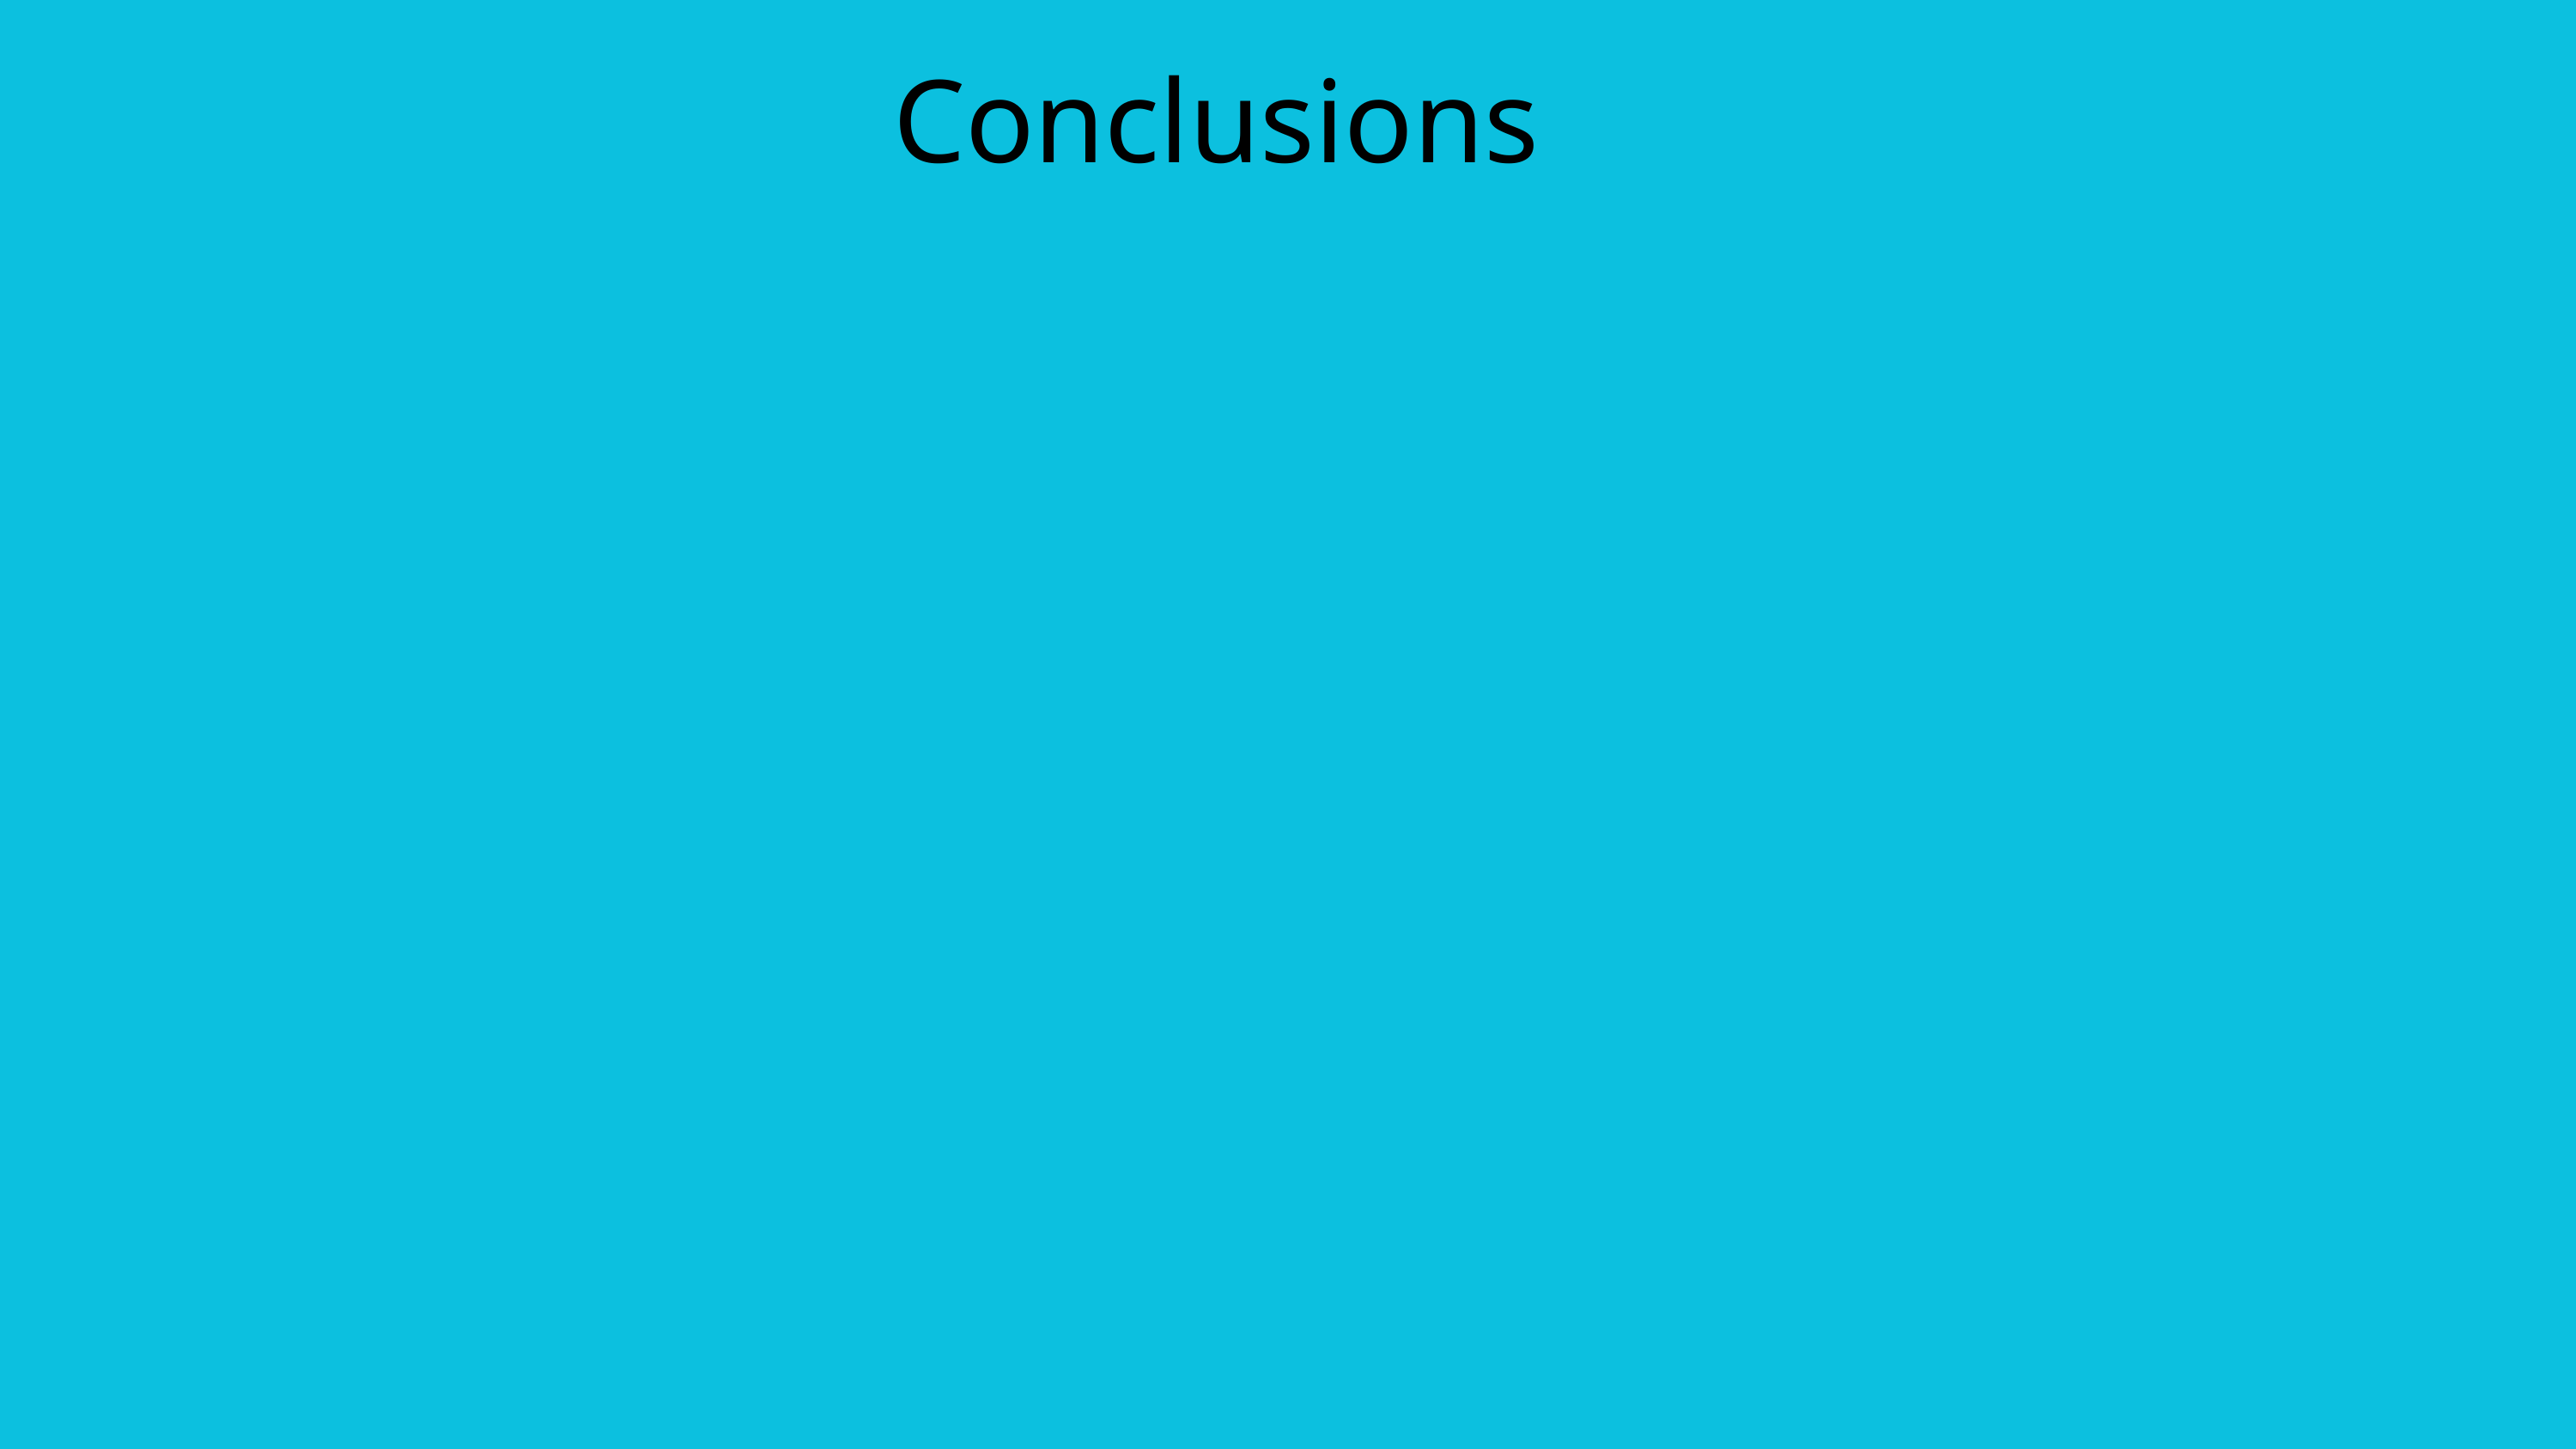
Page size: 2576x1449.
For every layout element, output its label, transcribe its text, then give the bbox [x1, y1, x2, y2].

text_box Conclusions [873, 25, 1559, 186]
